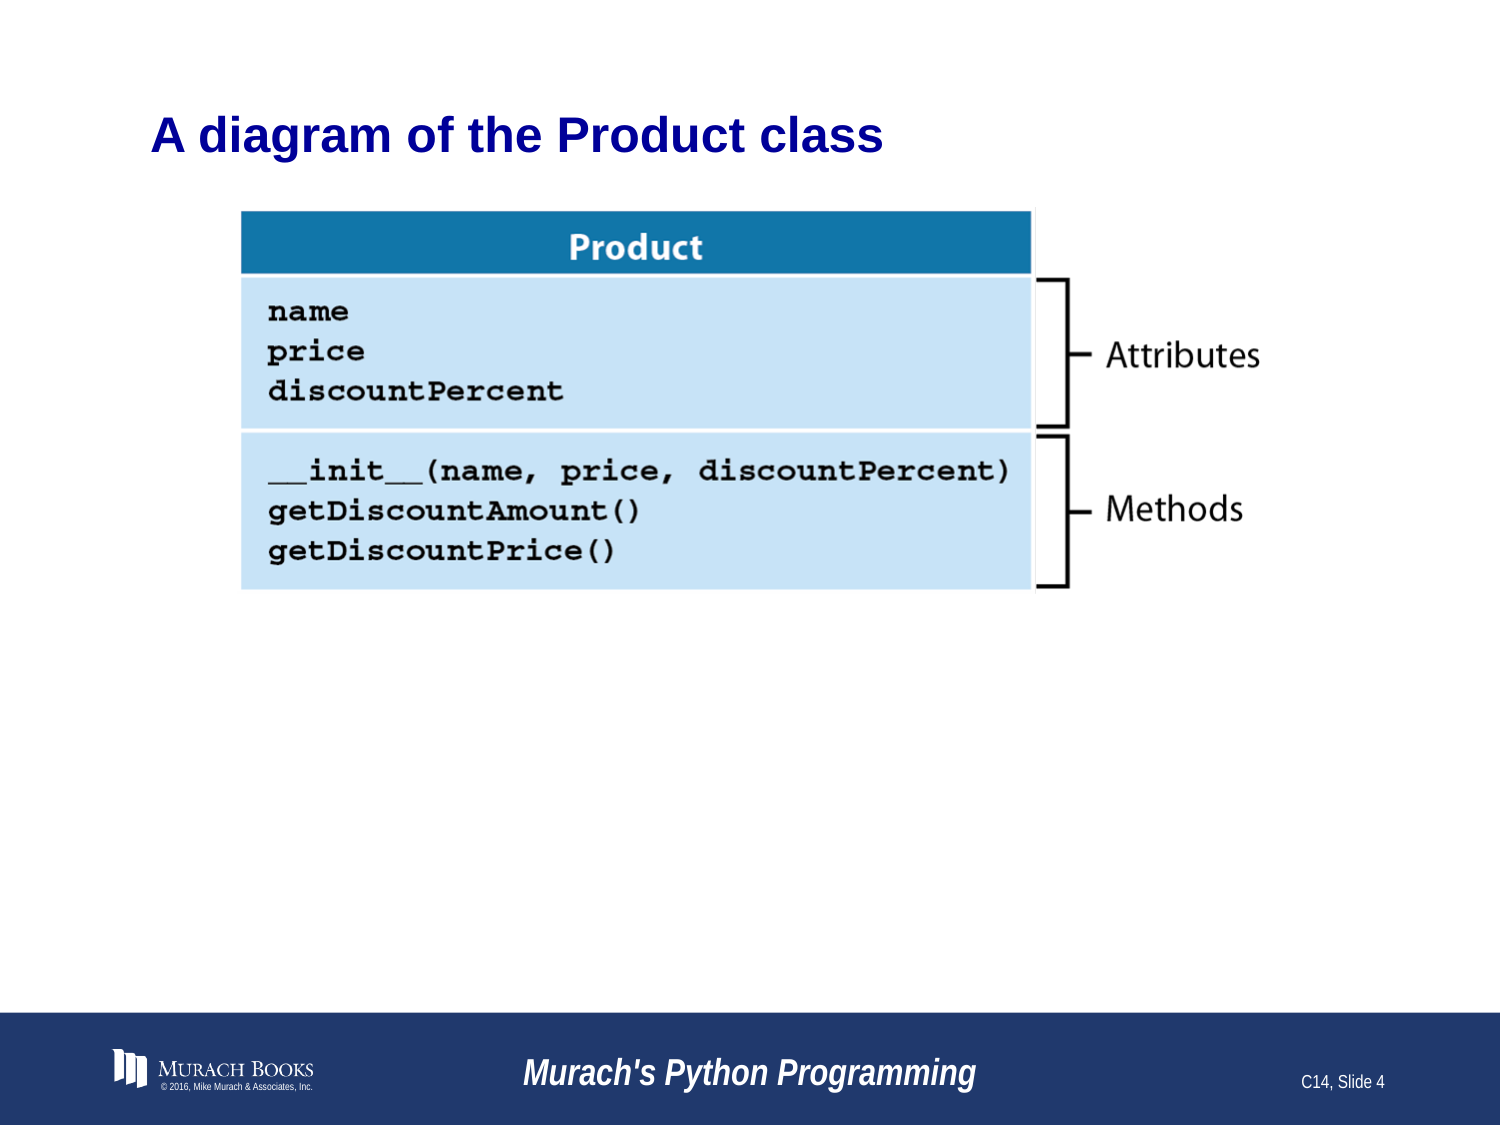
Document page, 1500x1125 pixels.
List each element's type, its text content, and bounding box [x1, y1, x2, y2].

footer © 2016, Mike Murach & Associates, Inc. [12, 1025, 463, 1100]
title A diagram of the Product class [150, 102, 1350, 164]
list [237, 207, 1261, 595]
slide_number C14, Slide 4 [1087, 1025, 1400, 1100]
slide_number Murach's Python Programming [463, 1025, 1050, 1100]
